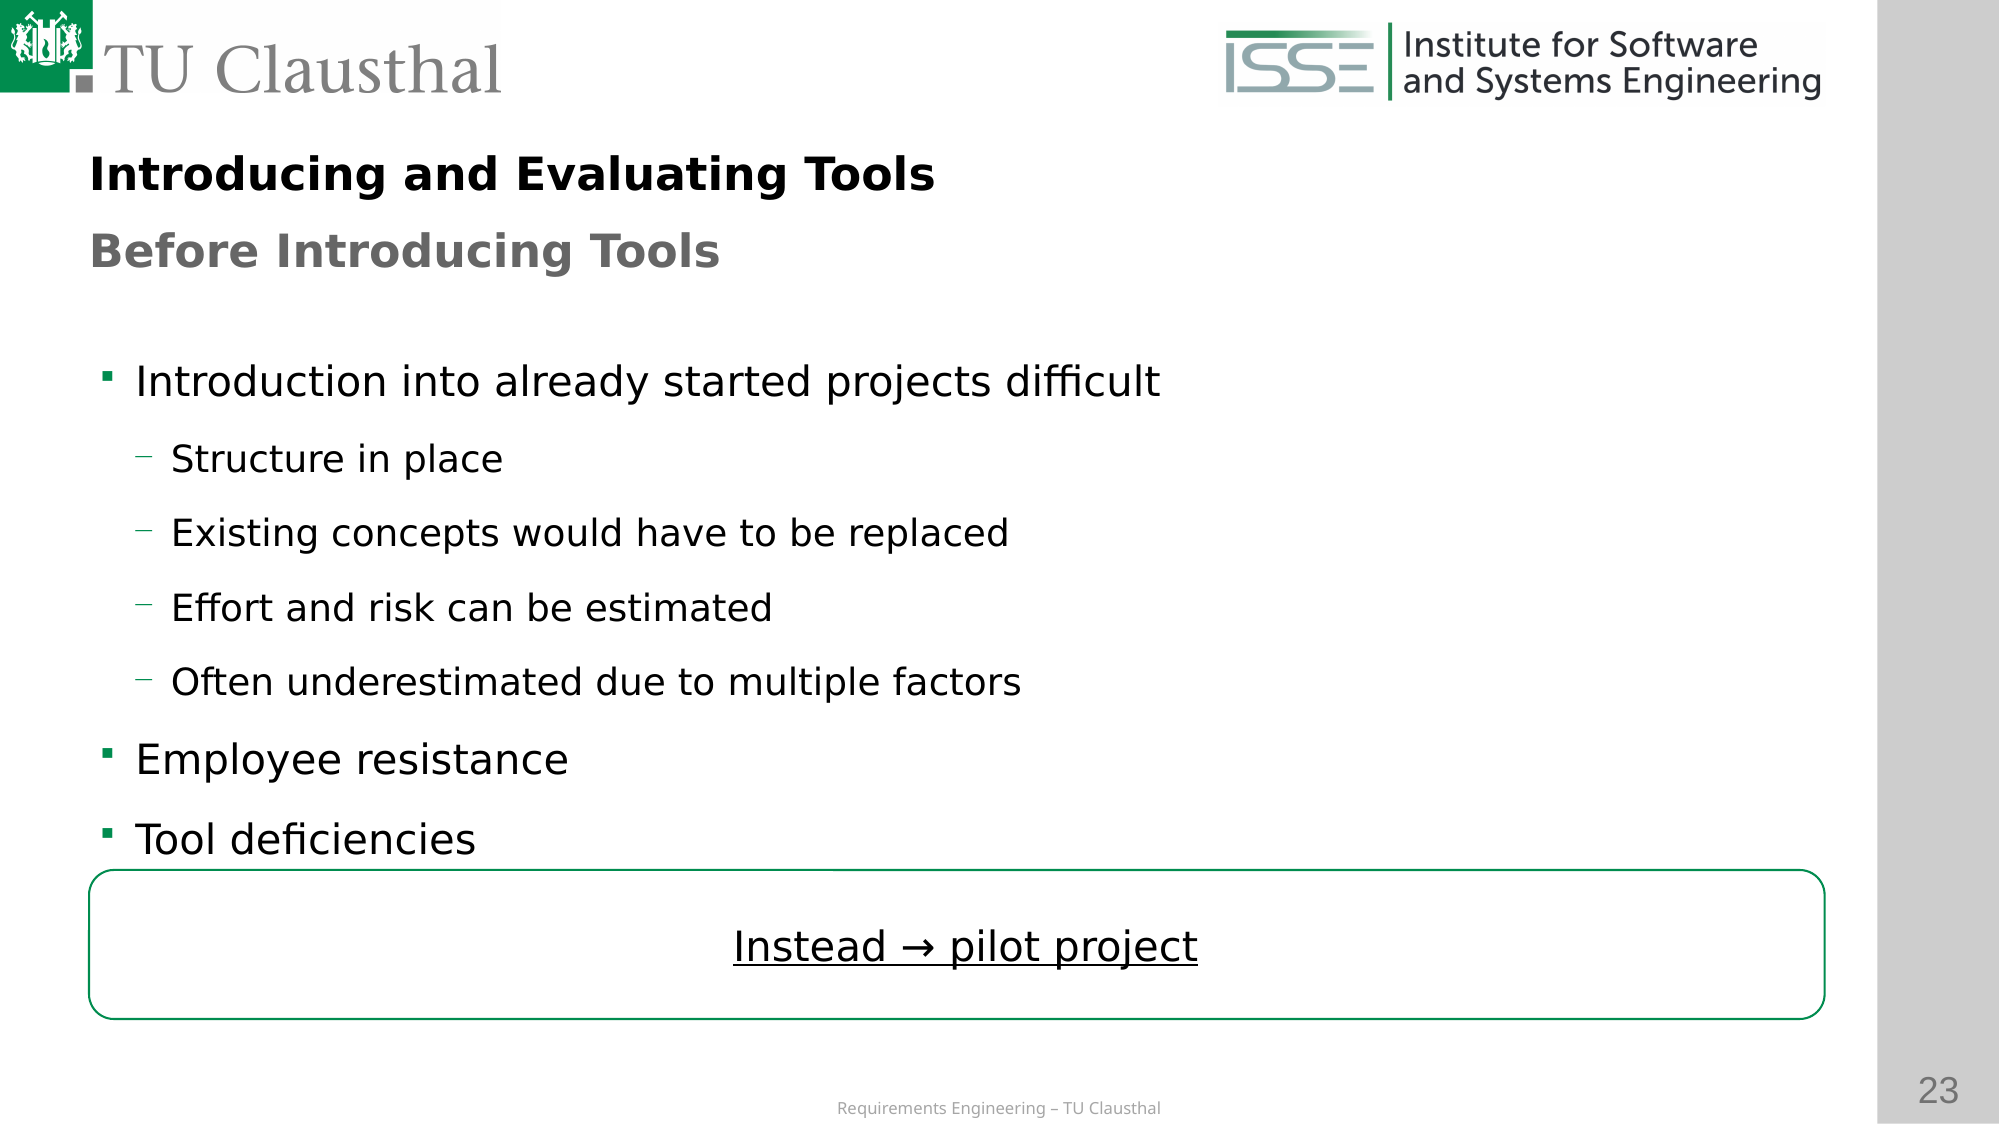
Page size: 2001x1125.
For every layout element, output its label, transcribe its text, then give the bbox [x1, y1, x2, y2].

picture [1218, 22, 1826, 107]
picture [0, 0, 501, 93]
text_box Instead → pilot project [87, 868, 1826, 1021]
text_box Before Introducing Tools [89, 207, 1788, 290]
text_box [74, 280, 1424, 995]
text_box Introducing and Evaluating Tools [89, 118, 1788, 200]
list Introduction into already started projects difficult Structure in place Existing concepts would have to be replaced Effort and risk can be estimated Often underestimated due to multiple factors Employee resistance Tool deficiencies [99, 290, 1837, 1087]
